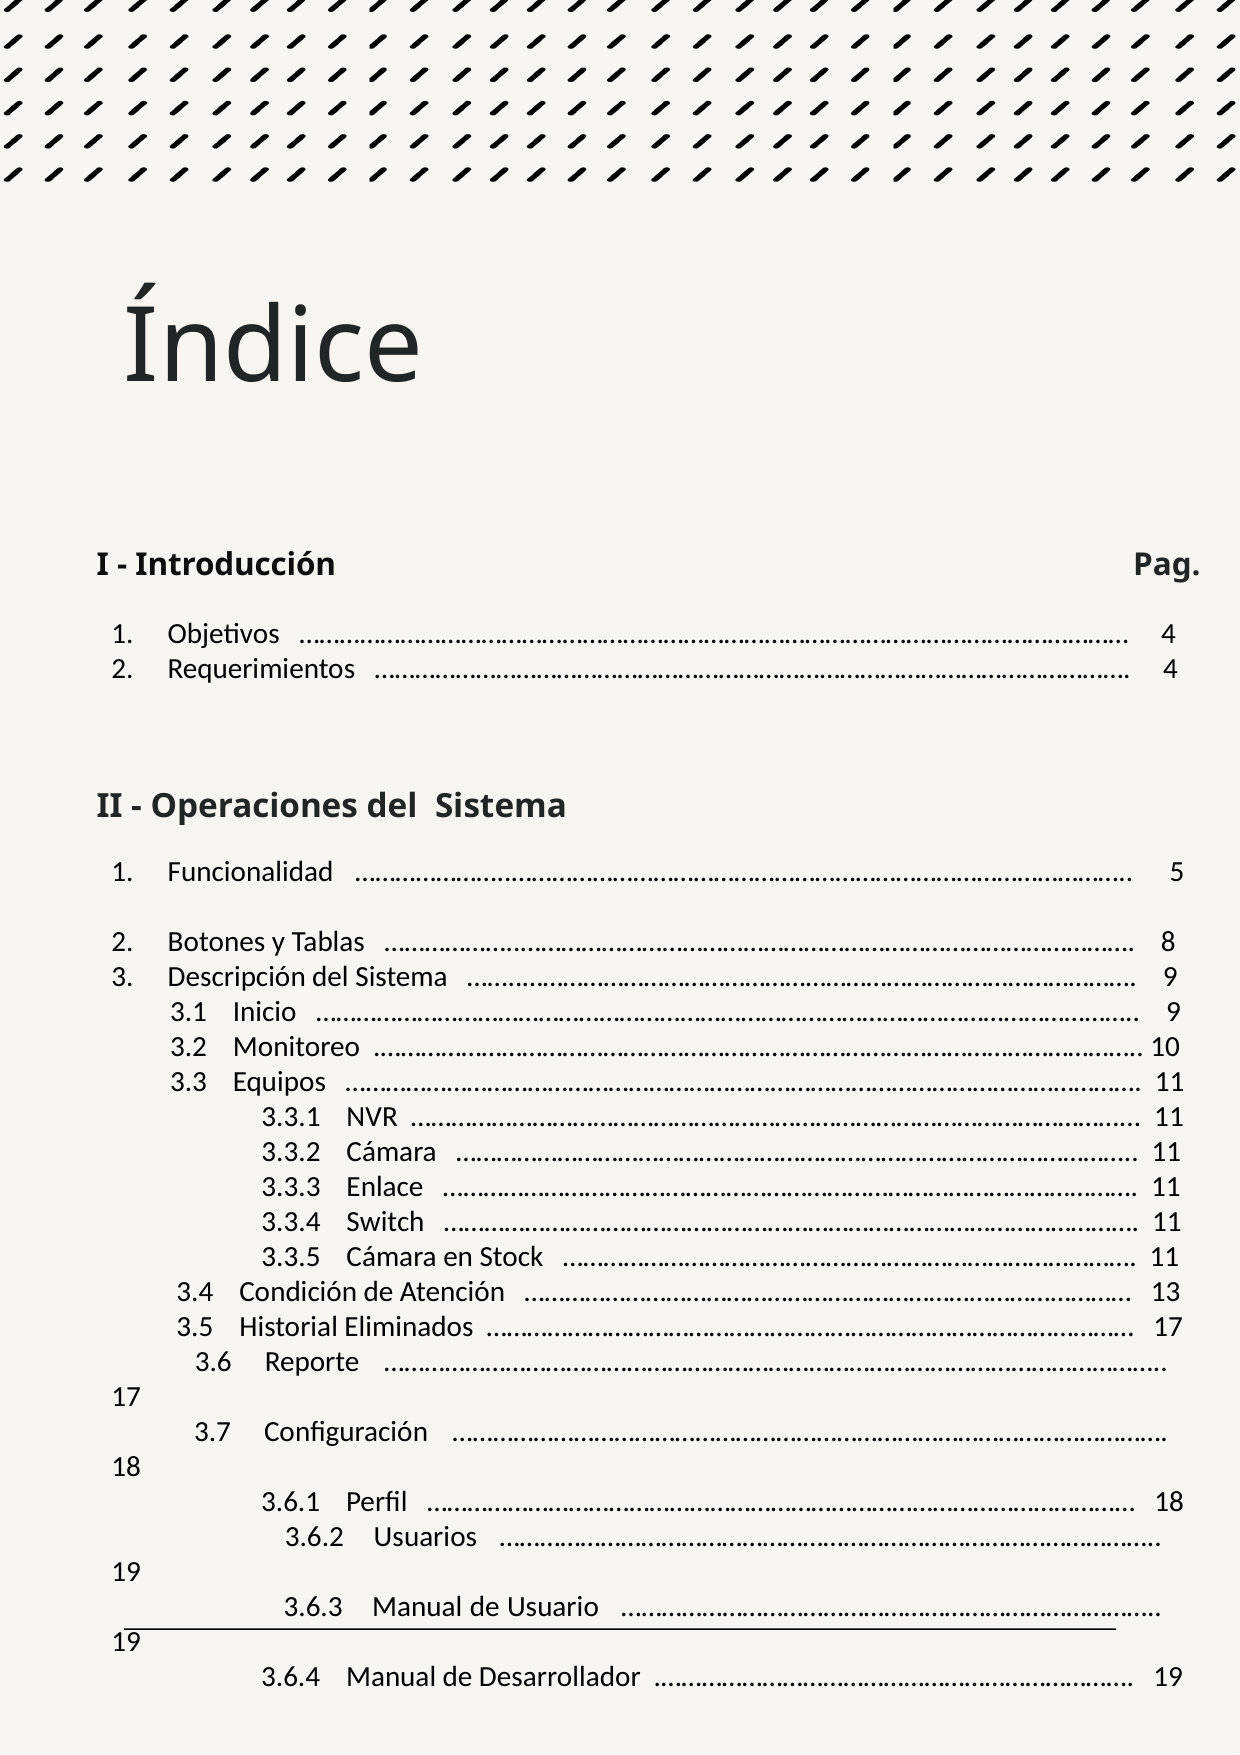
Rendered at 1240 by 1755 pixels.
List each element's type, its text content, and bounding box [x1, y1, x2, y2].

text_box [0, 0, 347, 182]
text_box [893, 0, 1240, 182]
text_box Objetivos …………………………………………………………………………………………………………… 4 Requerimientos …………………………………………………………………………………………………. 4 [96, 606, 1201, 692]
text_box I - Introducción [96, 531, 347, 606]
text_box Pag. [1086, 531, 1201, 606]
text_box Índice [123, 291, 1117, 402]
text_box Funcionalidad …………………..……………………………………………………………………………….. 5 Botones y Tablas ………………..………………………………………………………………………………. 8 Descripción del Sistema ……..………………………………………………………………………………. 9 3.1 Inicio ………………………………………………………………………………………………………….. 9 3.2 Monitoreo .………………………………………………………………………………………………….. 10 3.3 Equipos ………………………………………………………………………………………………………. 11 3.3.1 NVR ……………………………………………………………………………………………... 11 3.3.2 Cámara ……………………………………………………………………………………….. 11 3.3.3 Enlace …………………………………………………………………………………………. 11 3.3.4 Switch …………………………………………………………………………………………. 11 3.3.5 Cámara en Stock …………………………………………………………………………. 11 3.4 Condición de Atención ……………………………………………………………………………… 13 3.5 Historial Eliminados …………………………………………………………………………………… 17 3.6 Reporte …………………………………………………………………………………………………….. 17 3.7 Configuración ……………………………………………………………………………………………. 18 3.6.1 Perfil …………………………………………………………………………………………… 18 3.6.2 Usuarios …………………………………………………………………………………….. 19 3.6.3 Manual de Usuario …………………………………………………………………….. 19 3.6.4 Manual de Desarrollador .……………………………………………………………. 19 [96, 845, 1201, 1755]
text_box [369, 0, 870, 182]
text_box II - Operaciones del Sistema [96, 770, 649, 824]
